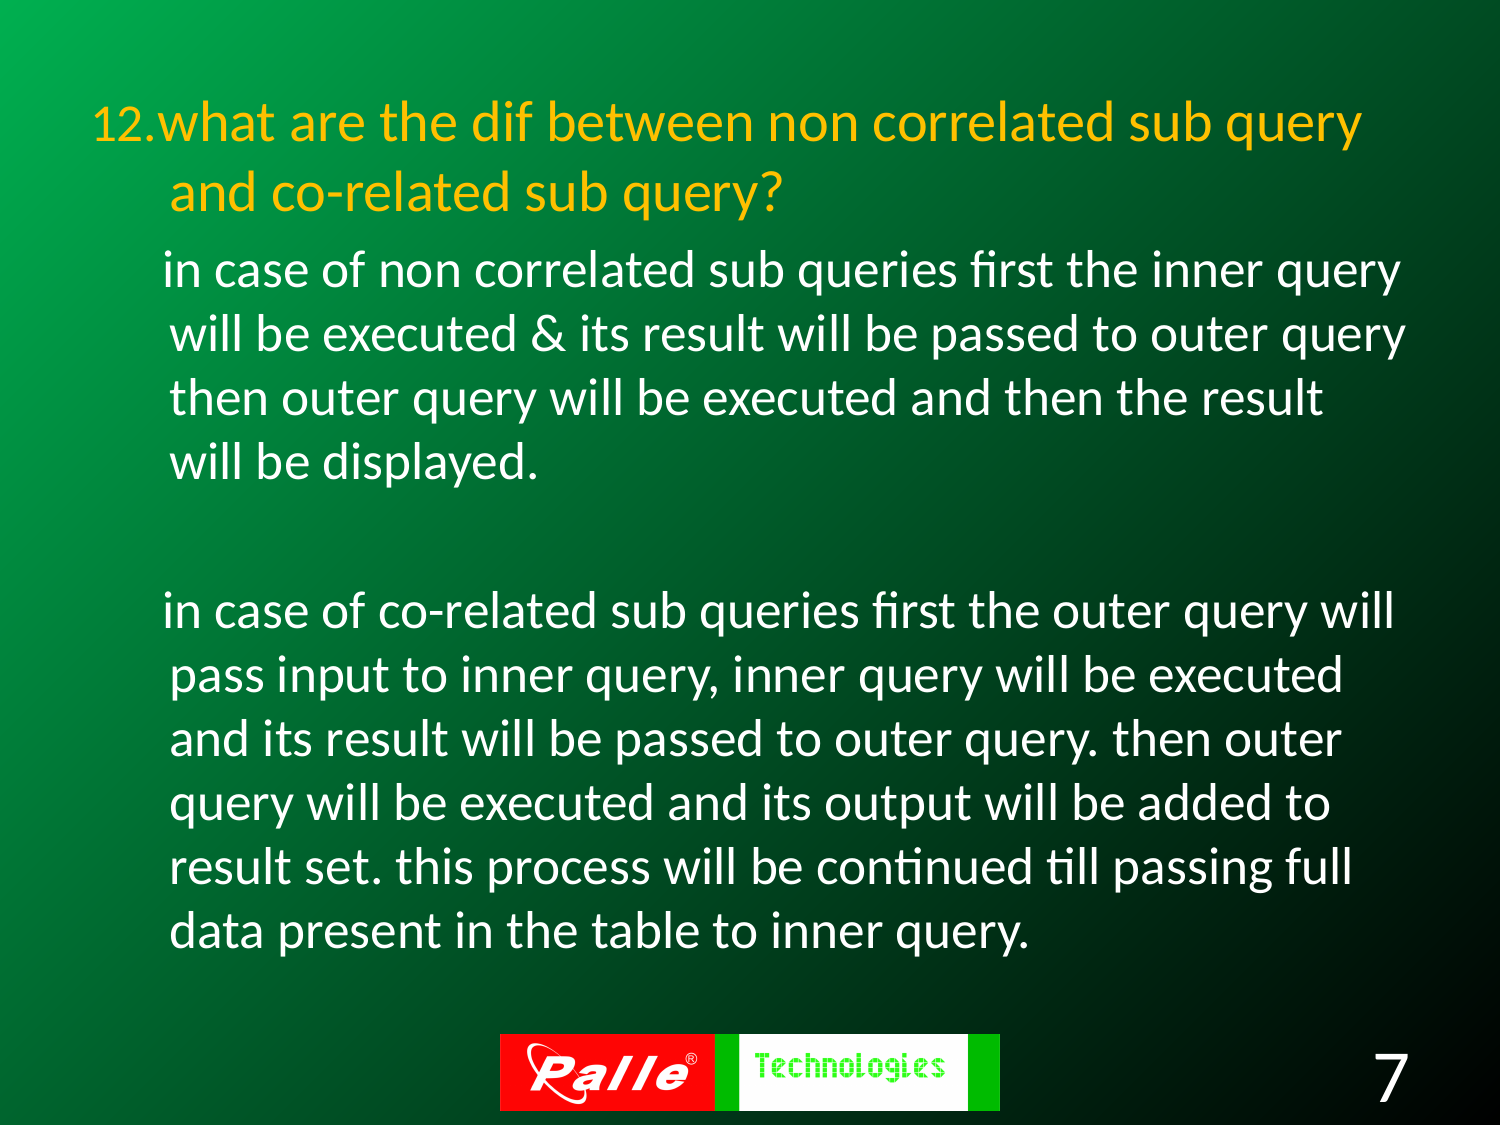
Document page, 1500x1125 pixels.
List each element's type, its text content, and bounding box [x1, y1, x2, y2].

picture [500, 1034, 1000, 1111]
list 12.what are the dif between non correlated sub query and co-related sub query? in case of non correlated sub queries first the inner query will be executed & its result will be passed to outer query then outer query will be executed and then the result will be displayed. in case of co-related sub queries first the outer query will pass input to inner query, inner query will be executed and its result will be passed to outer query. then outer query will be executed and its output will be added to result set. this process will be continued till passing full data present in the table to inner query. [75, 0, 1425, 975]
slide_number 7 [1074, 1042, 1425, 1103]
